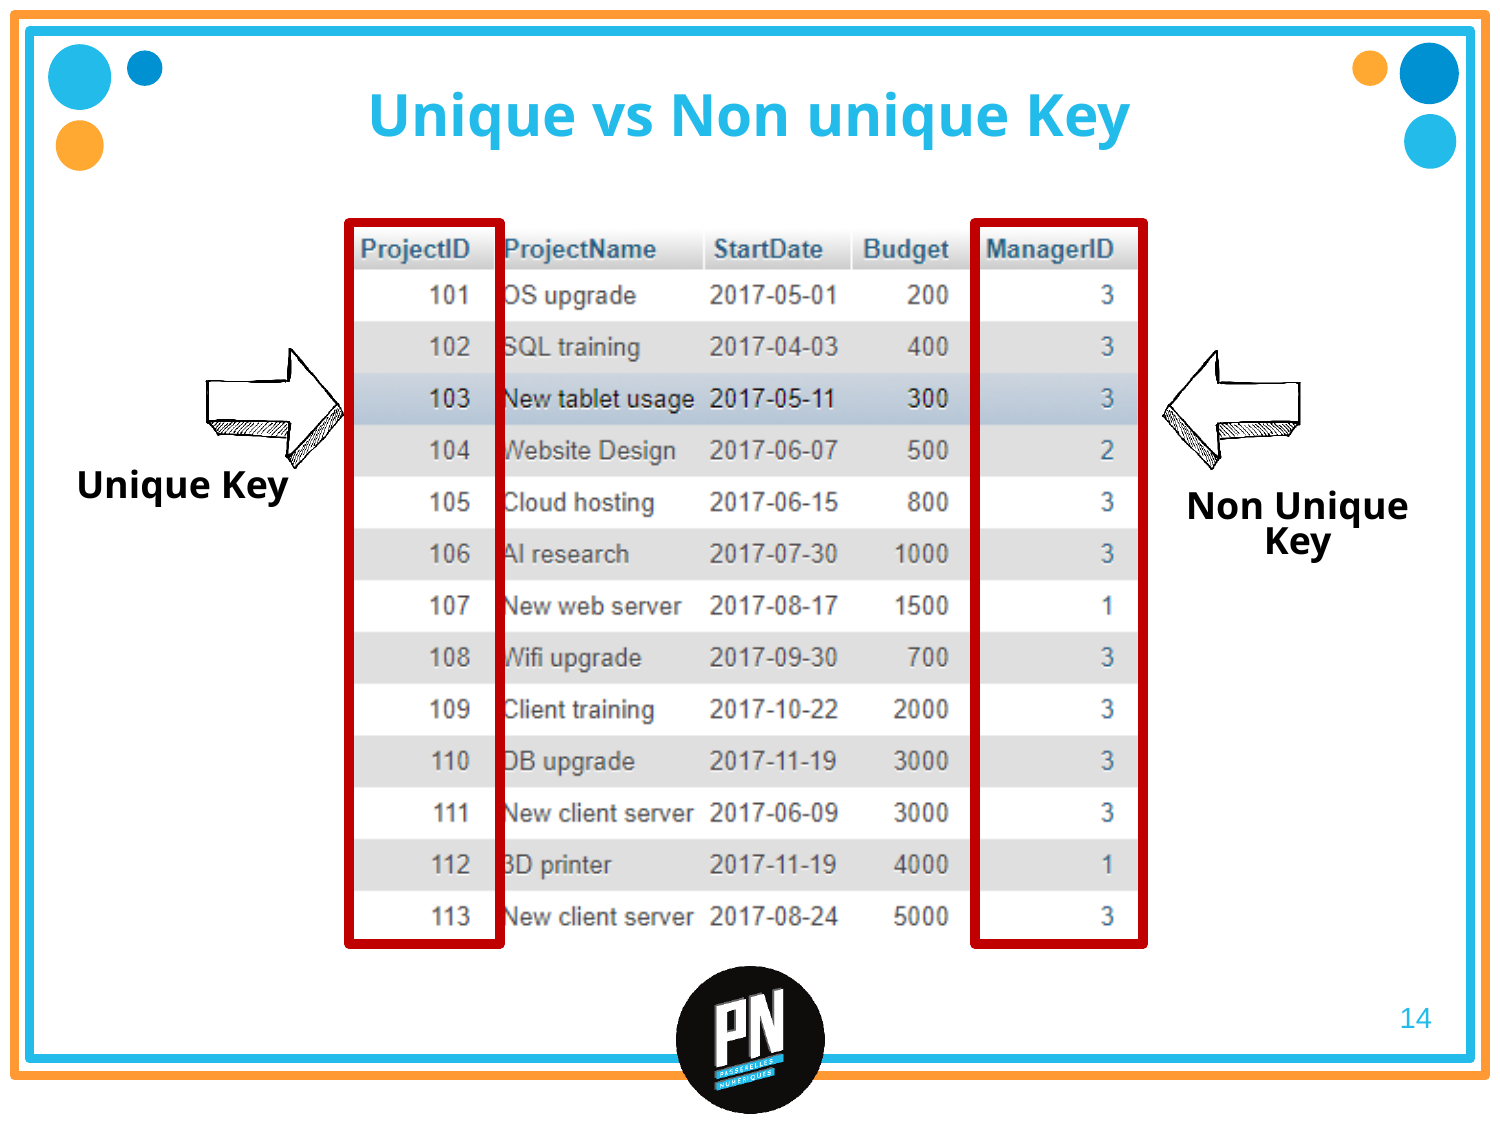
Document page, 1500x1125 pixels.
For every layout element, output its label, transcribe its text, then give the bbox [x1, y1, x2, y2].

picture [348, 222, 1150, 945]
title Unique vs Non unique Key [75, 36, 1424, 191]
picture [674, 964, 826, 1115]
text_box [60, 346, 344, 514]
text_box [1156, 347, 1439, 571]
